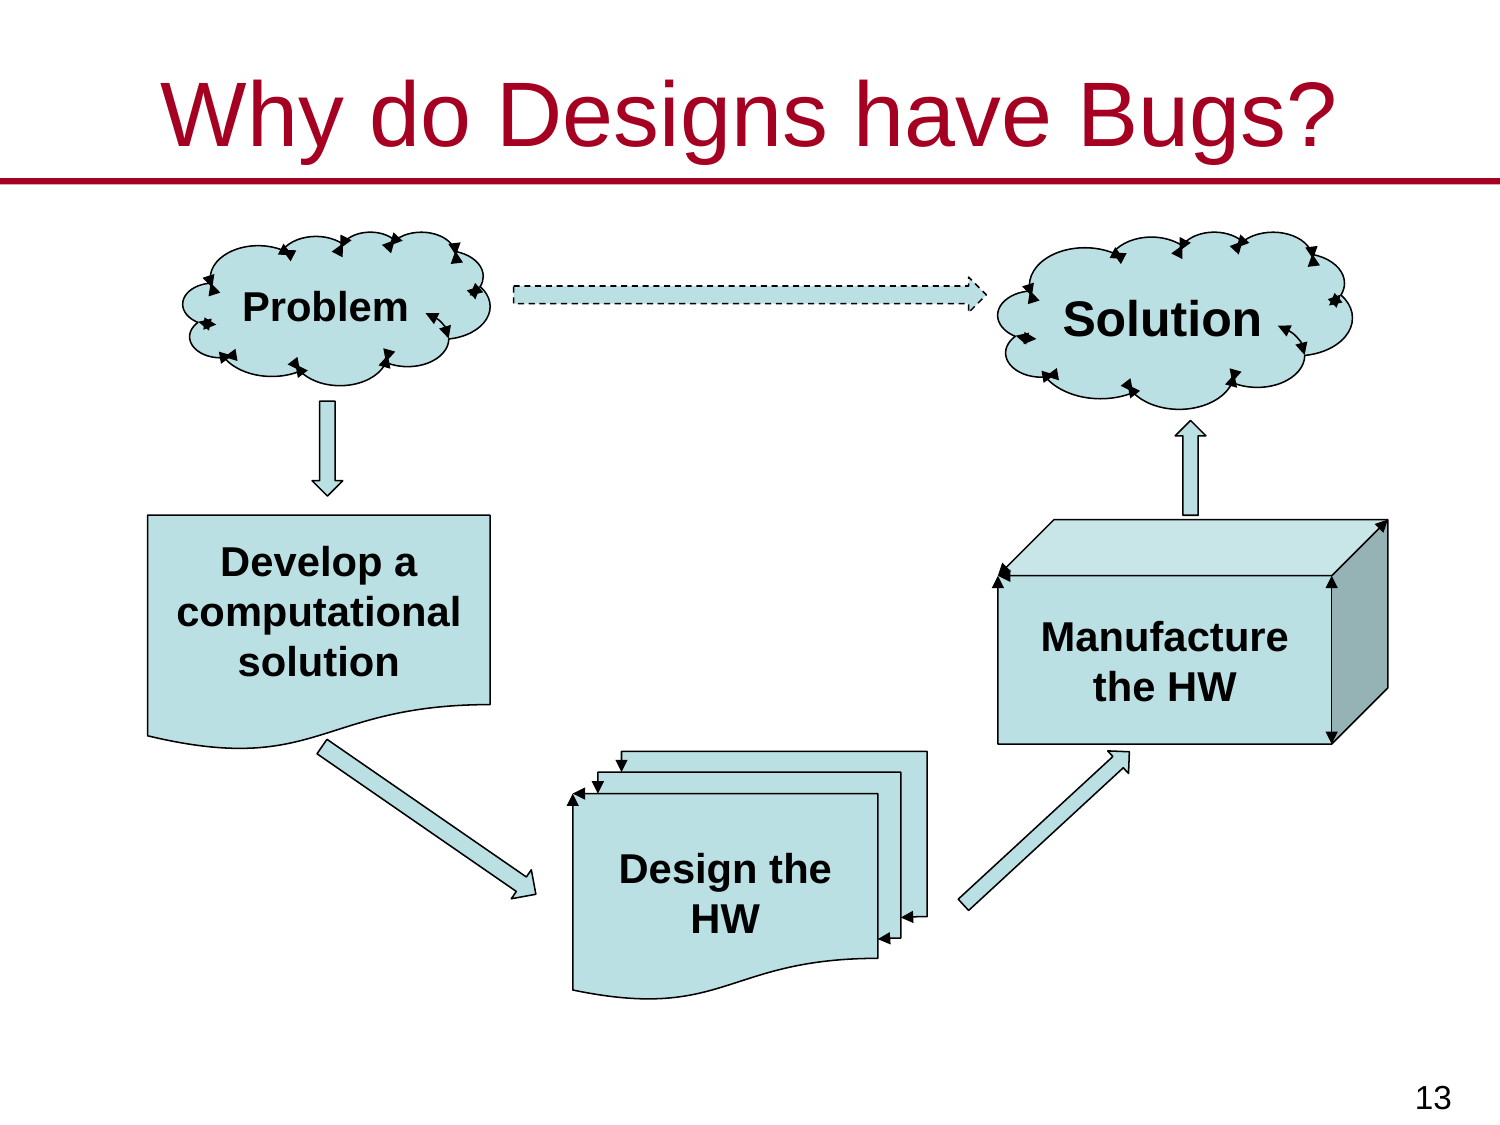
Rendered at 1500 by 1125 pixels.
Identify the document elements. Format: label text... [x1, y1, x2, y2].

text_box Design the HW [566, 751, 928, 999]
text_box Develop a computational solution [147, 515, 491, 749]
text_box [317, 739, 536, 899]
text_box [312, 401, 343, 497]
text_box [958, 750, 1130, 911]
title Why do Designs have Bugs? [0, 44, 1500, 175]
text_box [513, 277, 987, 313]
text_box Problem [182, 232, 491, 386]
text_box Solution [997, 232, 1353, 410]
text_box [1008, 520, 1383, 575]
text_box [1175, 420, 1206, 516]
text_box Manufacture the HW [991, 519, 1388, 745]
